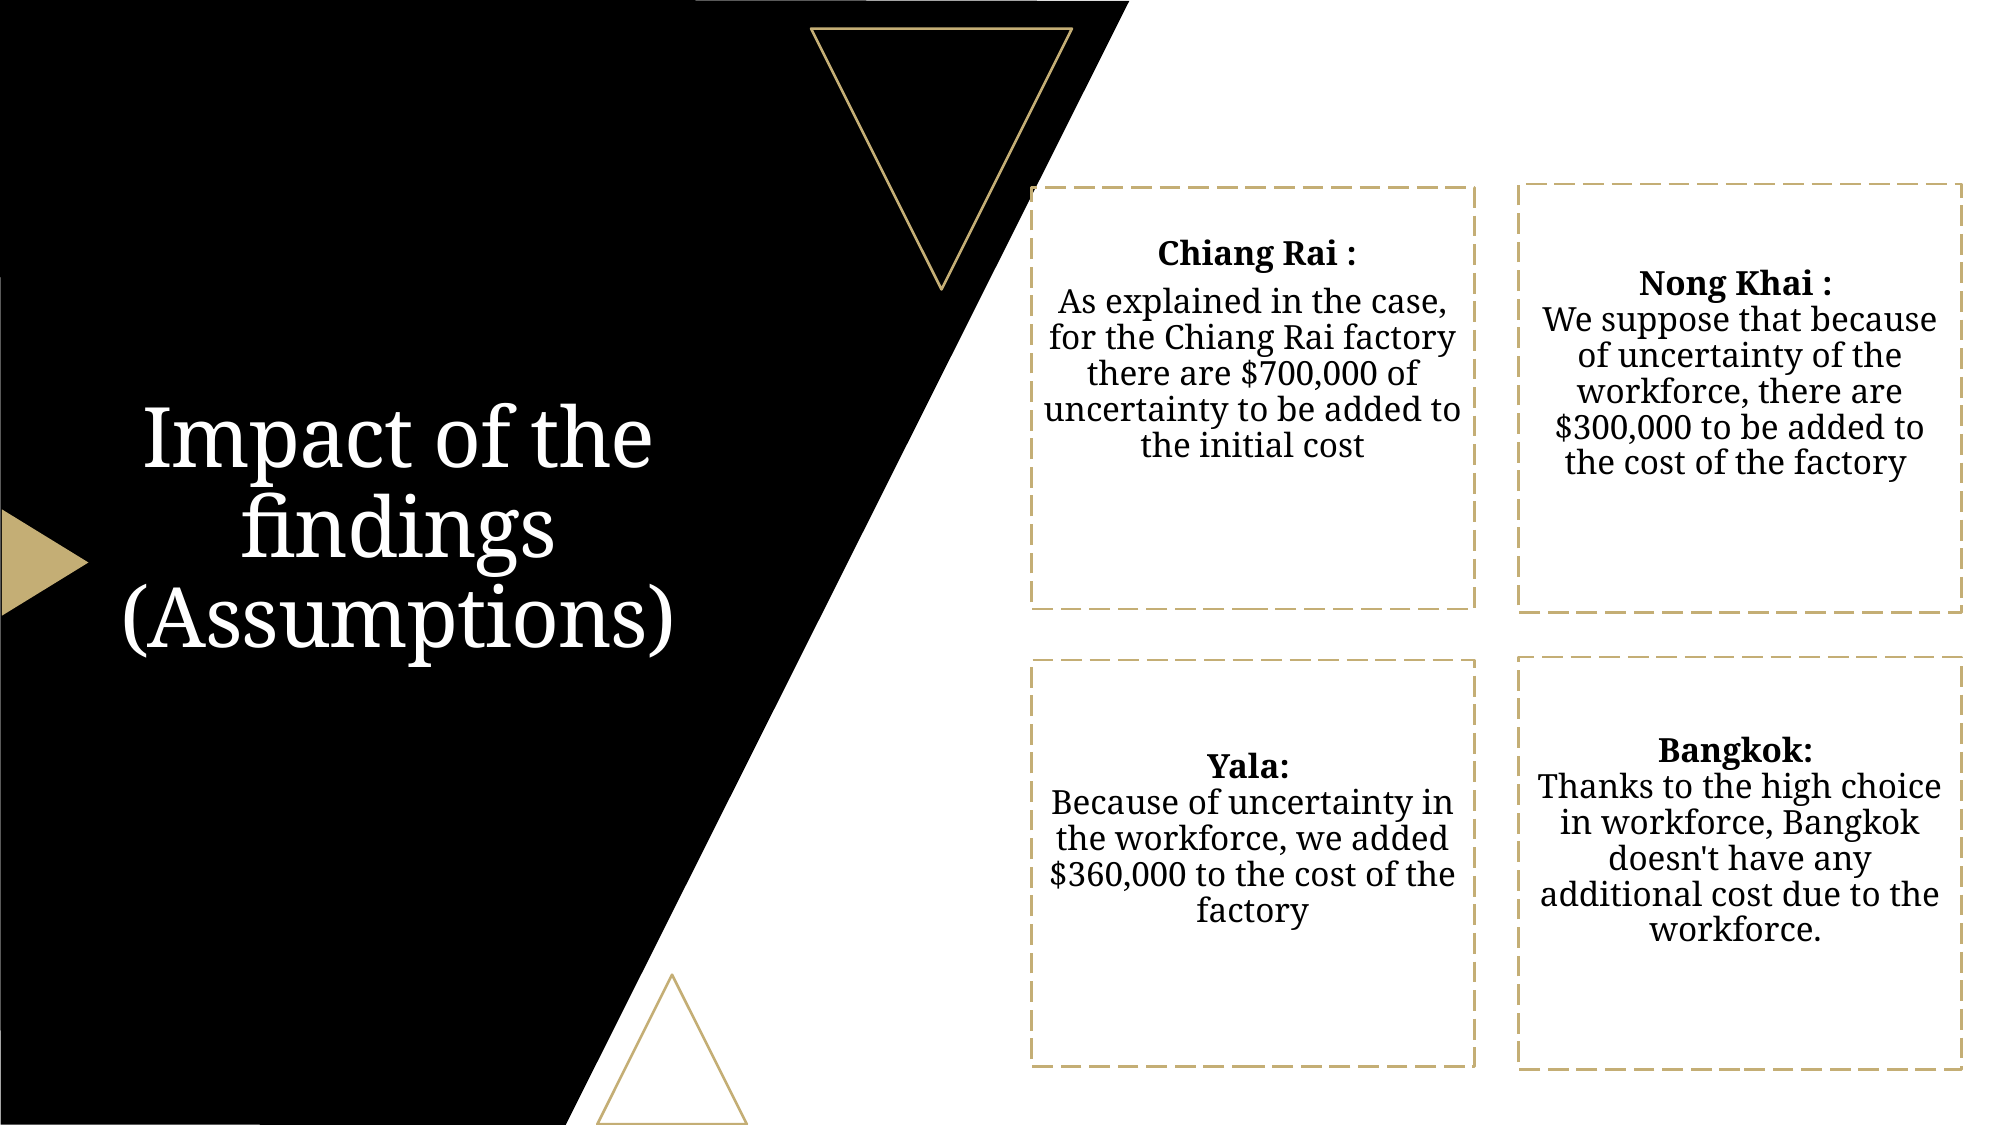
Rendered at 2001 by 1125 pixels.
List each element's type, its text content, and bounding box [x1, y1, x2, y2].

title Impact of the findings (Assumptions) [38, 284, 759, 777]
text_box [1030, 135, 1963, 1118]
